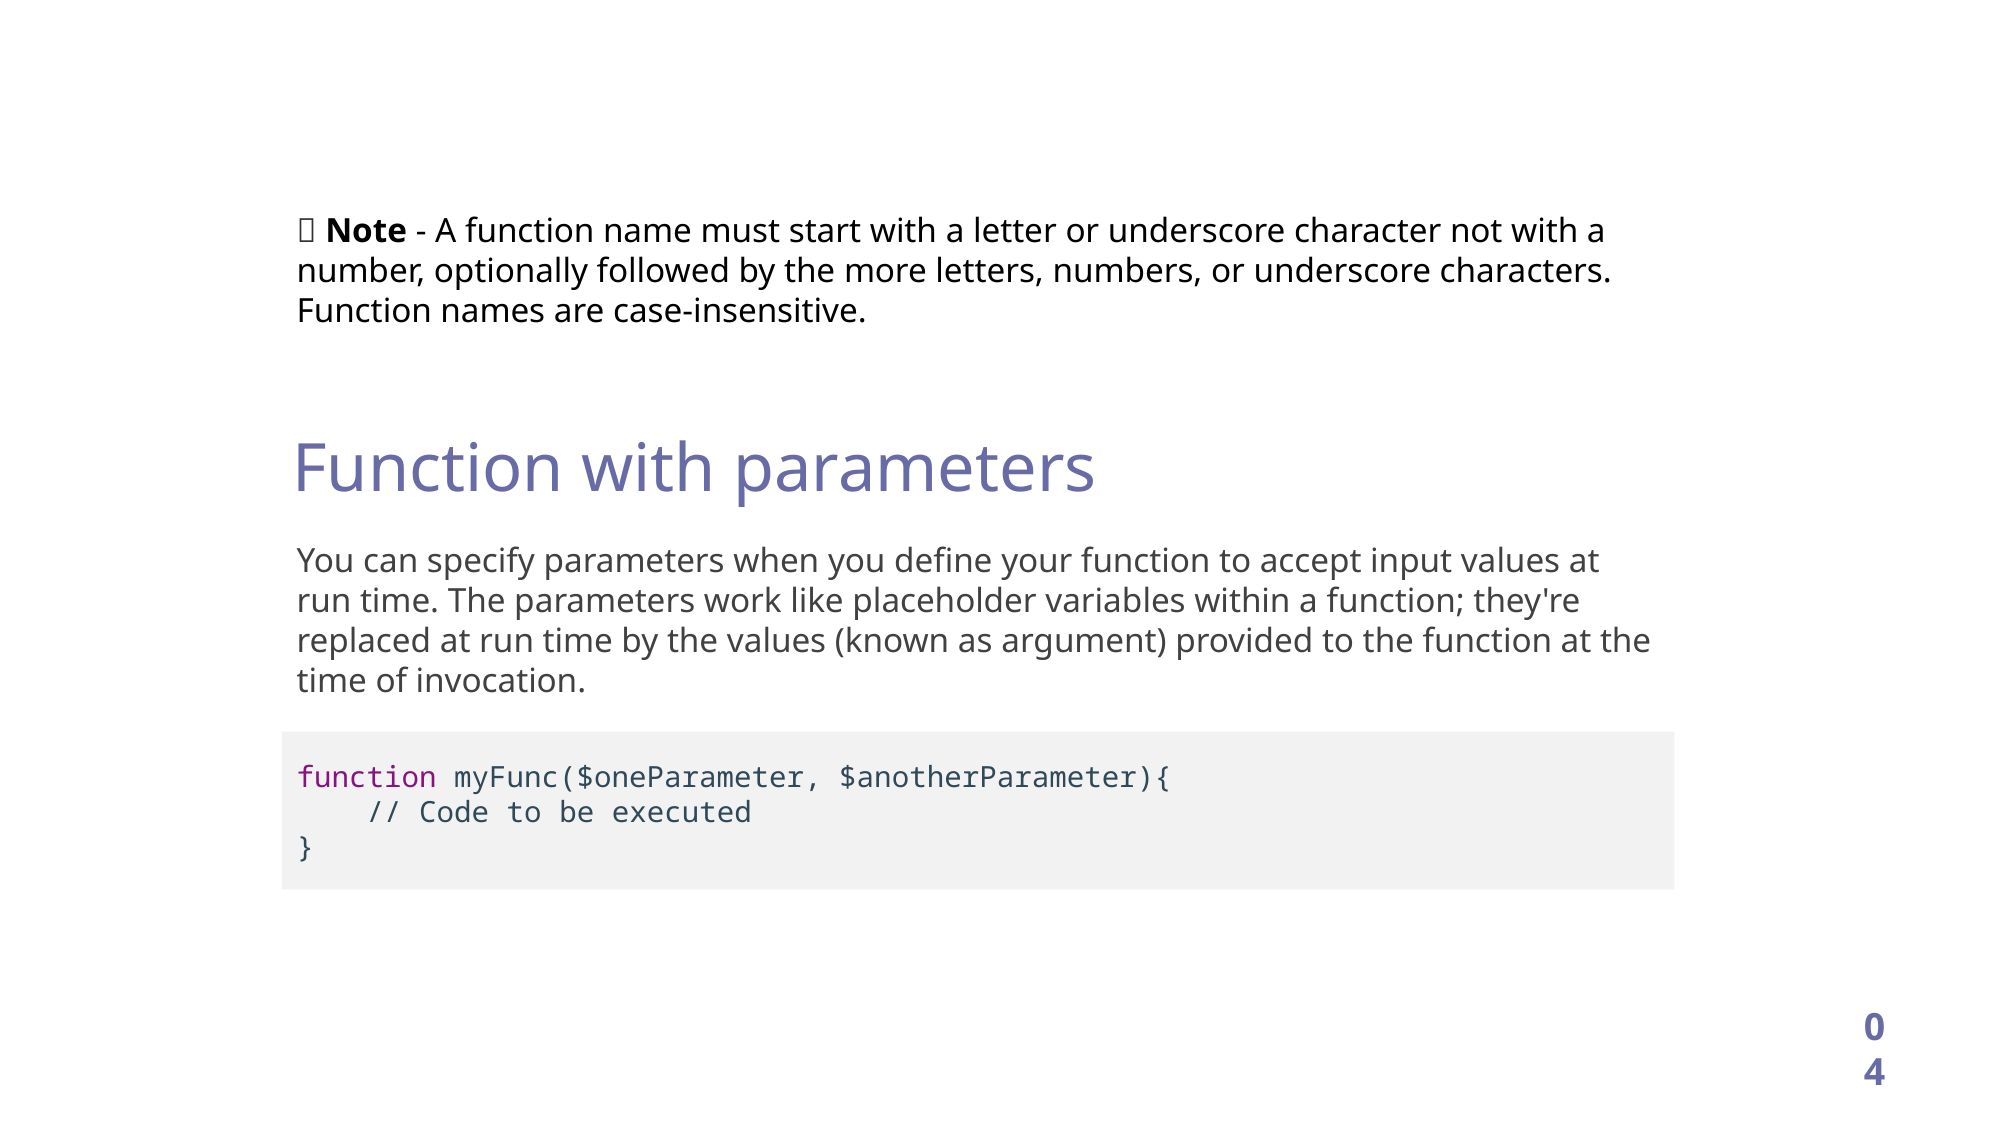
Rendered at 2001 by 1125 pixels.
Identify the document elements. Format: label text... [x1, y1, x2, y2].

text_box You can specify parameters when you define your function to accept input values at run time. The parameters work like placeholder variables within a function; they're replaced at run time by the values (known as argument) provided to the function at the time of invocation. [281, 532, 1675, 707]
text_box function myFunc($oneParameter, $anotherParameter){ // Code to be executed } [281, 731, 1675, 891]
text_box 04 [1849, 995, 1922, 1101]
text_box Function with parameters [277, 417, 1301, 513]
text_box 📜 Note - A function name must start with a letter or underscore character not with a number, optionally followed by the more letters, numbers, or underscore characters. Function names are case-insensitive. [281, 202, 1675, 337]
